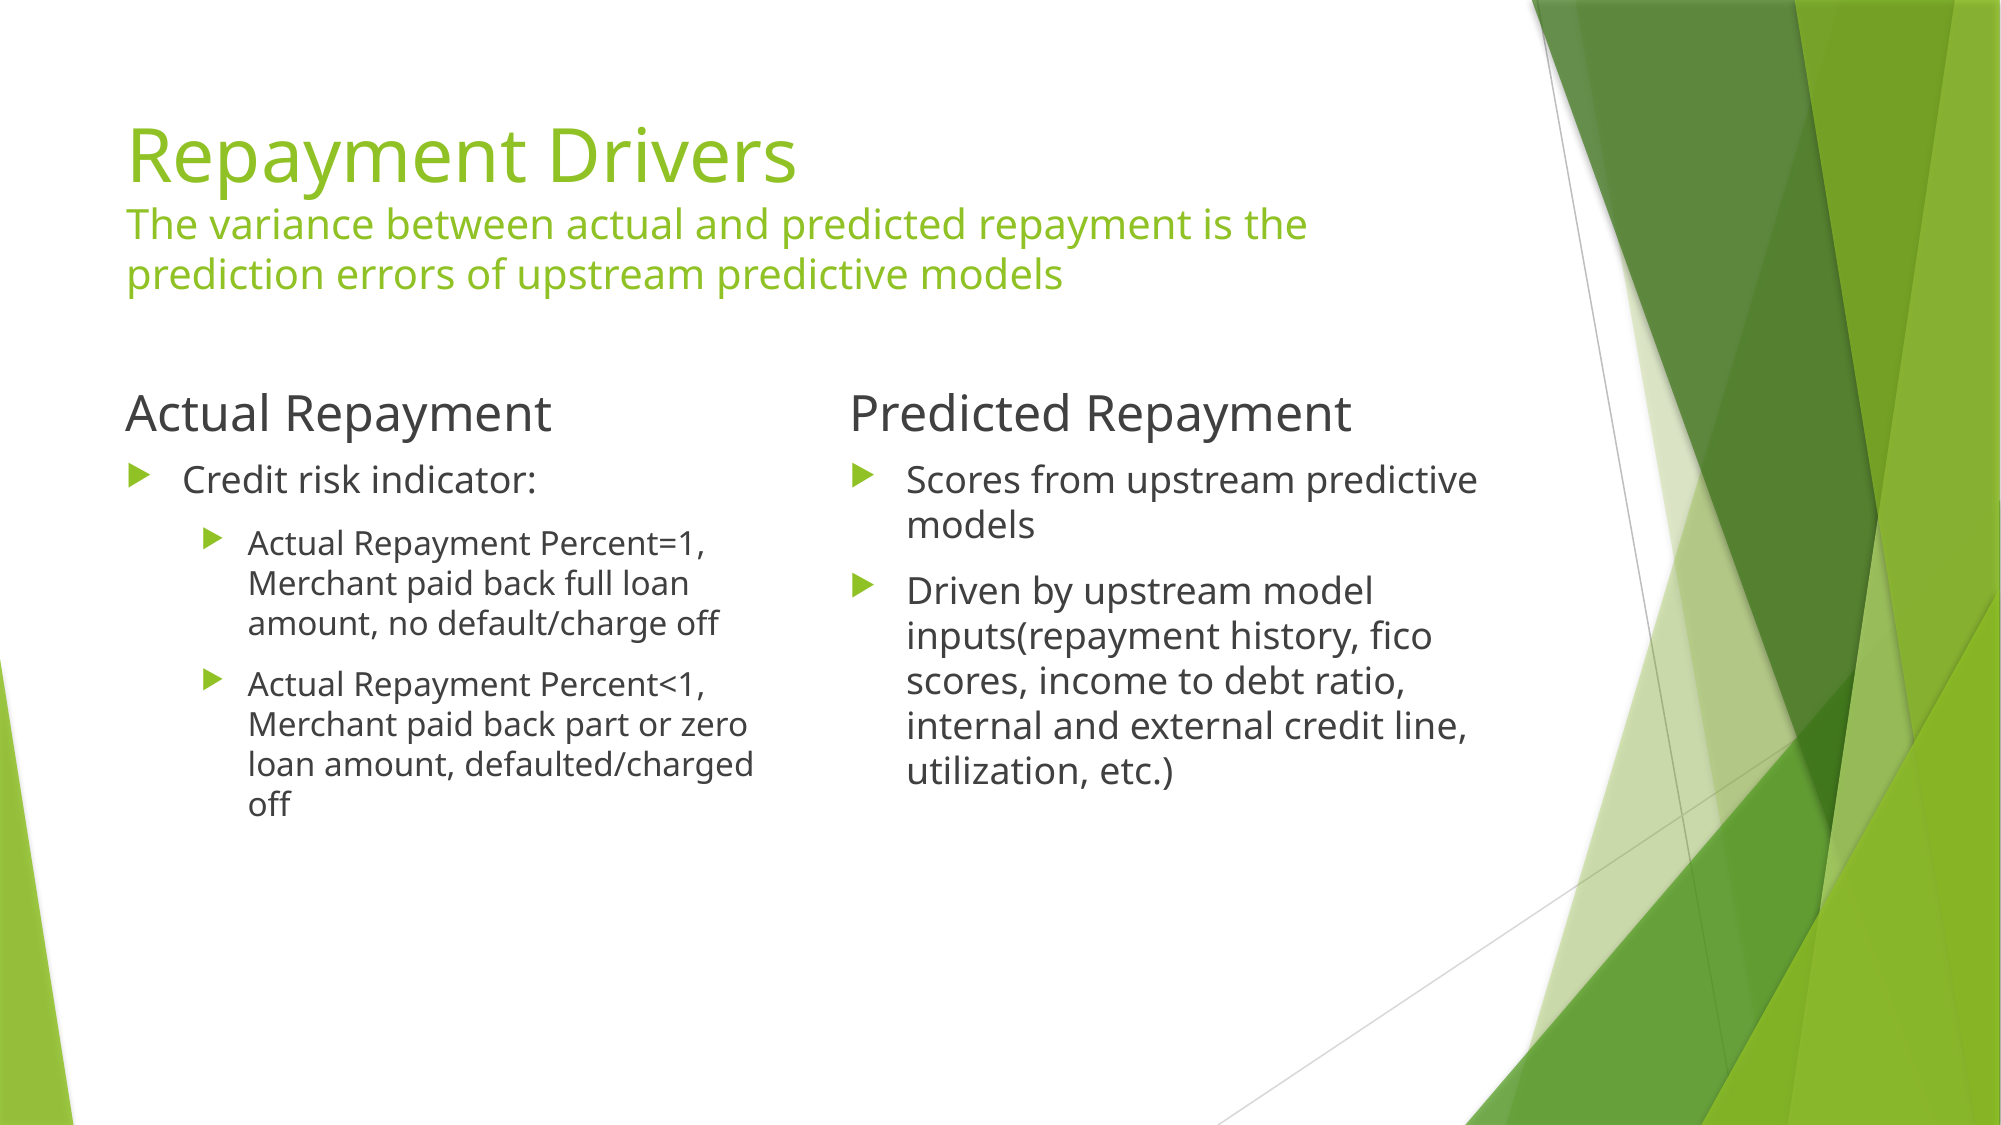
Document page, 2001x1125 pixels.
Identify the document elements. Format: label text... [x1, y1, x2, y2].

list Credit risk indicator: Actual Repayment Percent=1, Merchant paid back full loan amount, no default/charge off Actual Repayment Percent<1, Merchant paid back part or zero loan amount, defaulted/charged off [110, 448, 798, 991]
list Predicted Repayment [834, 354, 1522, 448]
title Repayment Drivers The variance between actual and predicted repayment is the prediction errors of upstream predictive models [111, 99, 1522, 317]
list Actual Repayment [110, 354, 798, 448]
list Scores from upstream predictive models Driven by upstream model inputs(repayment history, fico scores, income to debt ratio, internal and external credit line, utilization, etc.) [834, 448, 1522, 991]
